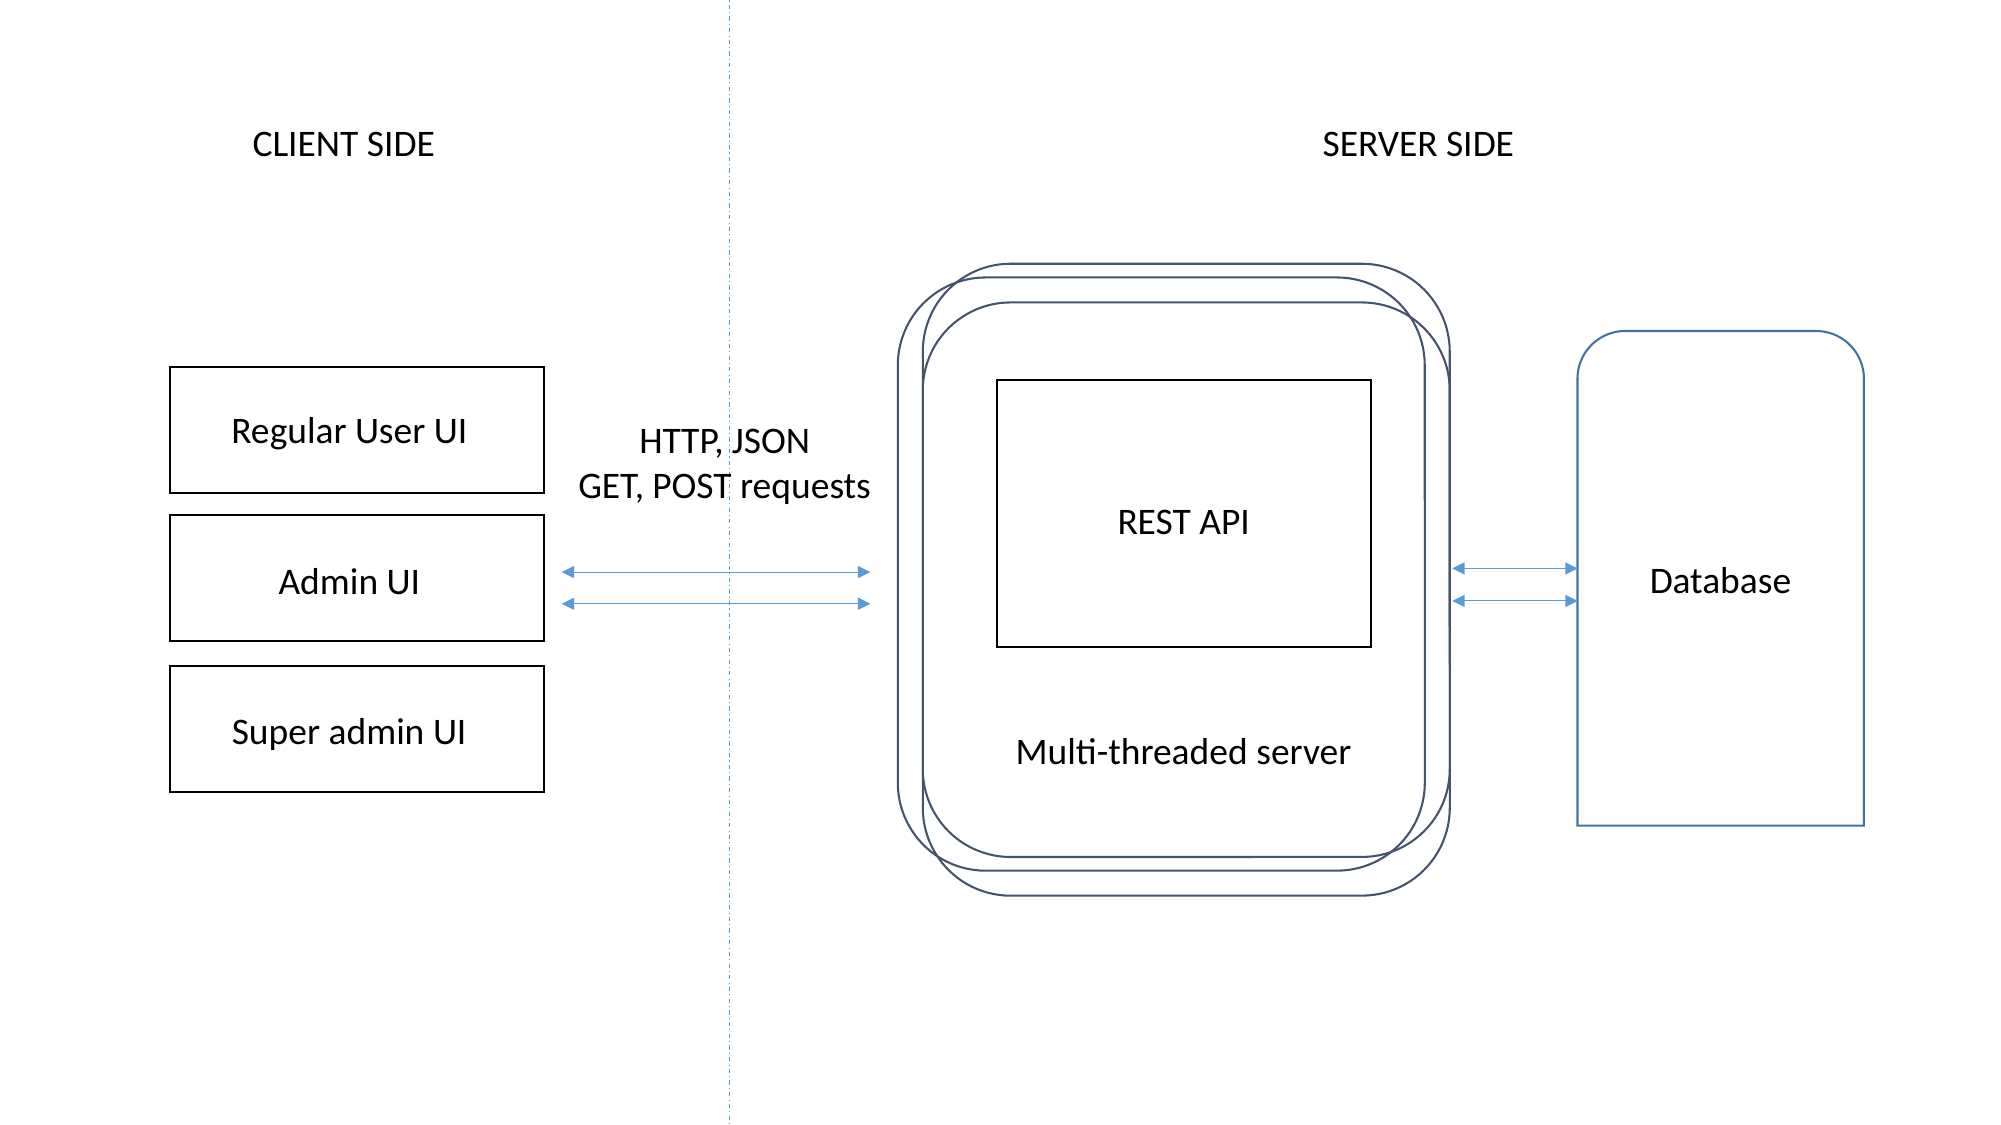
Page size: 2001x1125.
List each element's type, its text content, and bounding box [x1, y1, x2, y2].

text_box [561, 572, 871, 604]
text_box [1577, 330, 1864, 826]
text_box HTTP, JSON GET, POST requests [730, 409, 887, 514]
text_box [1452, 568, 1578, 601]
text_box [169, 514, 198, 642]
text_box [897, 263, 1450, 896]
text_box [169, 366, 545, 494]
text_box HTTP, JSON GET, POST requests [563, 409, 729, 514]
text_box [198, 399, 501, 761]
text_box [236, 111, 1531, 173]
text_box [501, 514, 545, 642]
text_box [169, 665, 545, 793]
